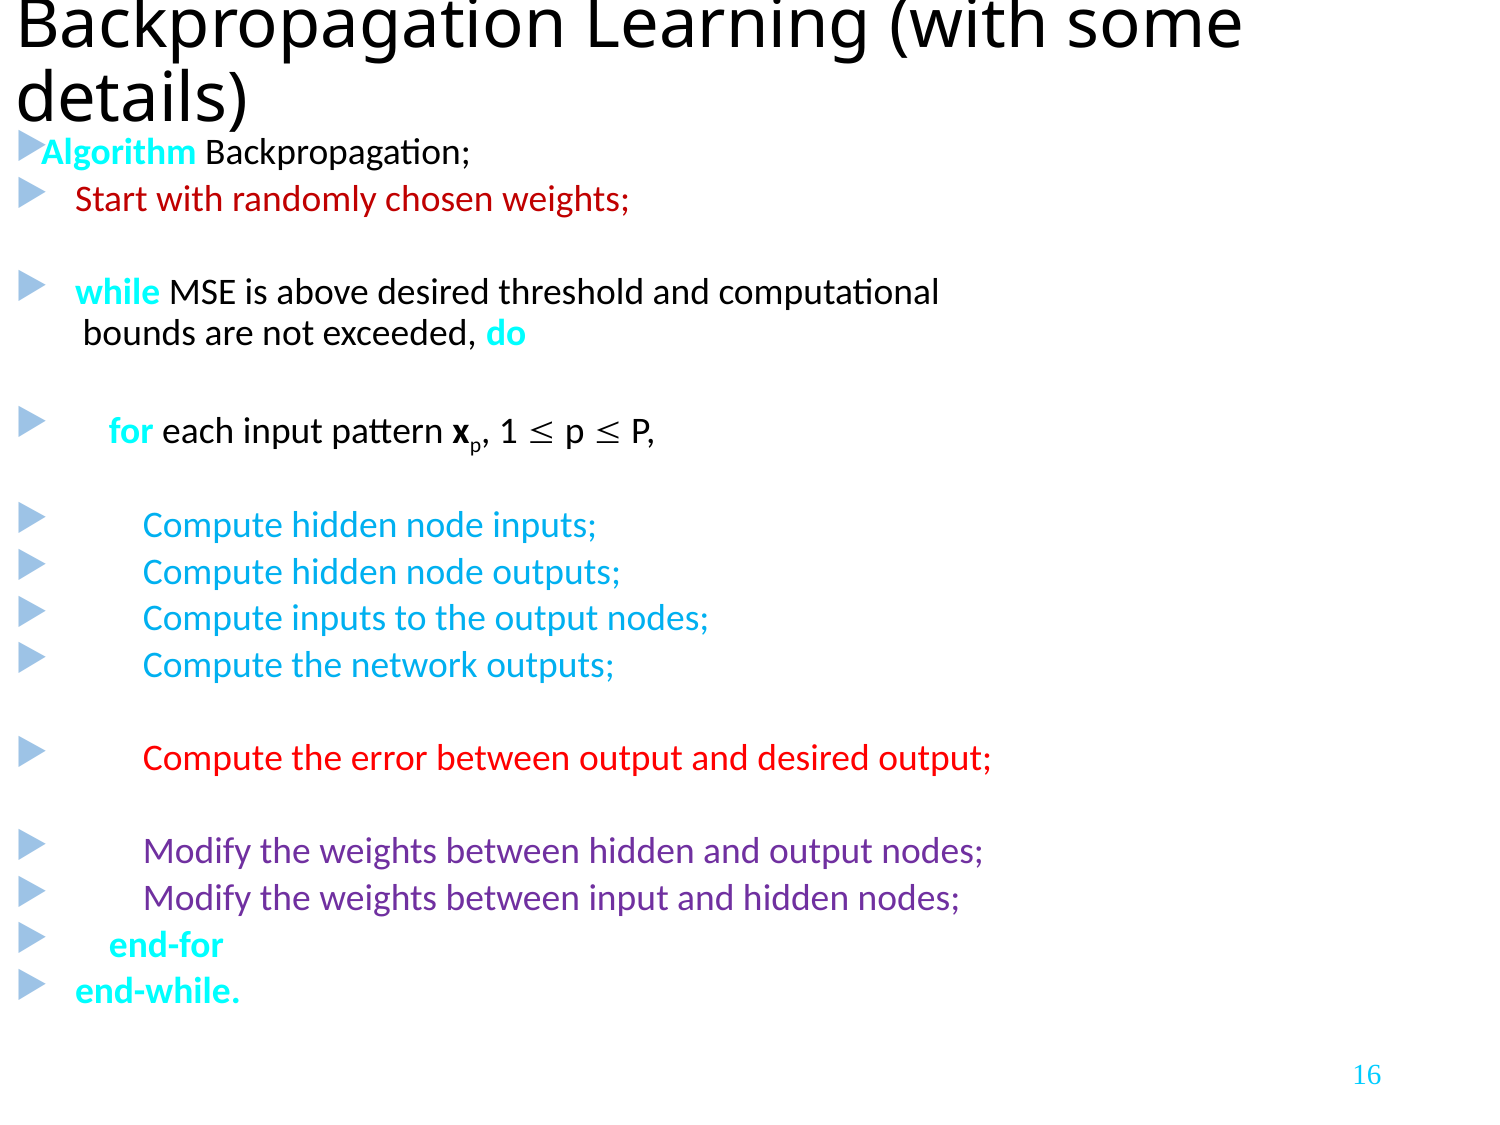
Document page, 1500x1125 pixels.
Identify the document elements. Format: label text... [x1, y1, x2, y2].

list Algorithm Backpropagation; Start with randomly chosen weights; while MSE is above desired threshold and computational bounds are not exceeded, do for each input pattern xp, 1  p  P, Compute hidden node inputs; Compute hidden node outputs; Compute inputs to the output nodes; Compute the network outputs; Compute the error between output and desired output; Modify the weights between hidden and output nodes; Modify the weights between input and hidden nodes; end-for end-while. [0, 125, 1500, 1025]
title Backpropagation Learning (with some details) [0, 0, 1500, 125]
slide_number 16 [1059, 1042, 1397, 1103]
